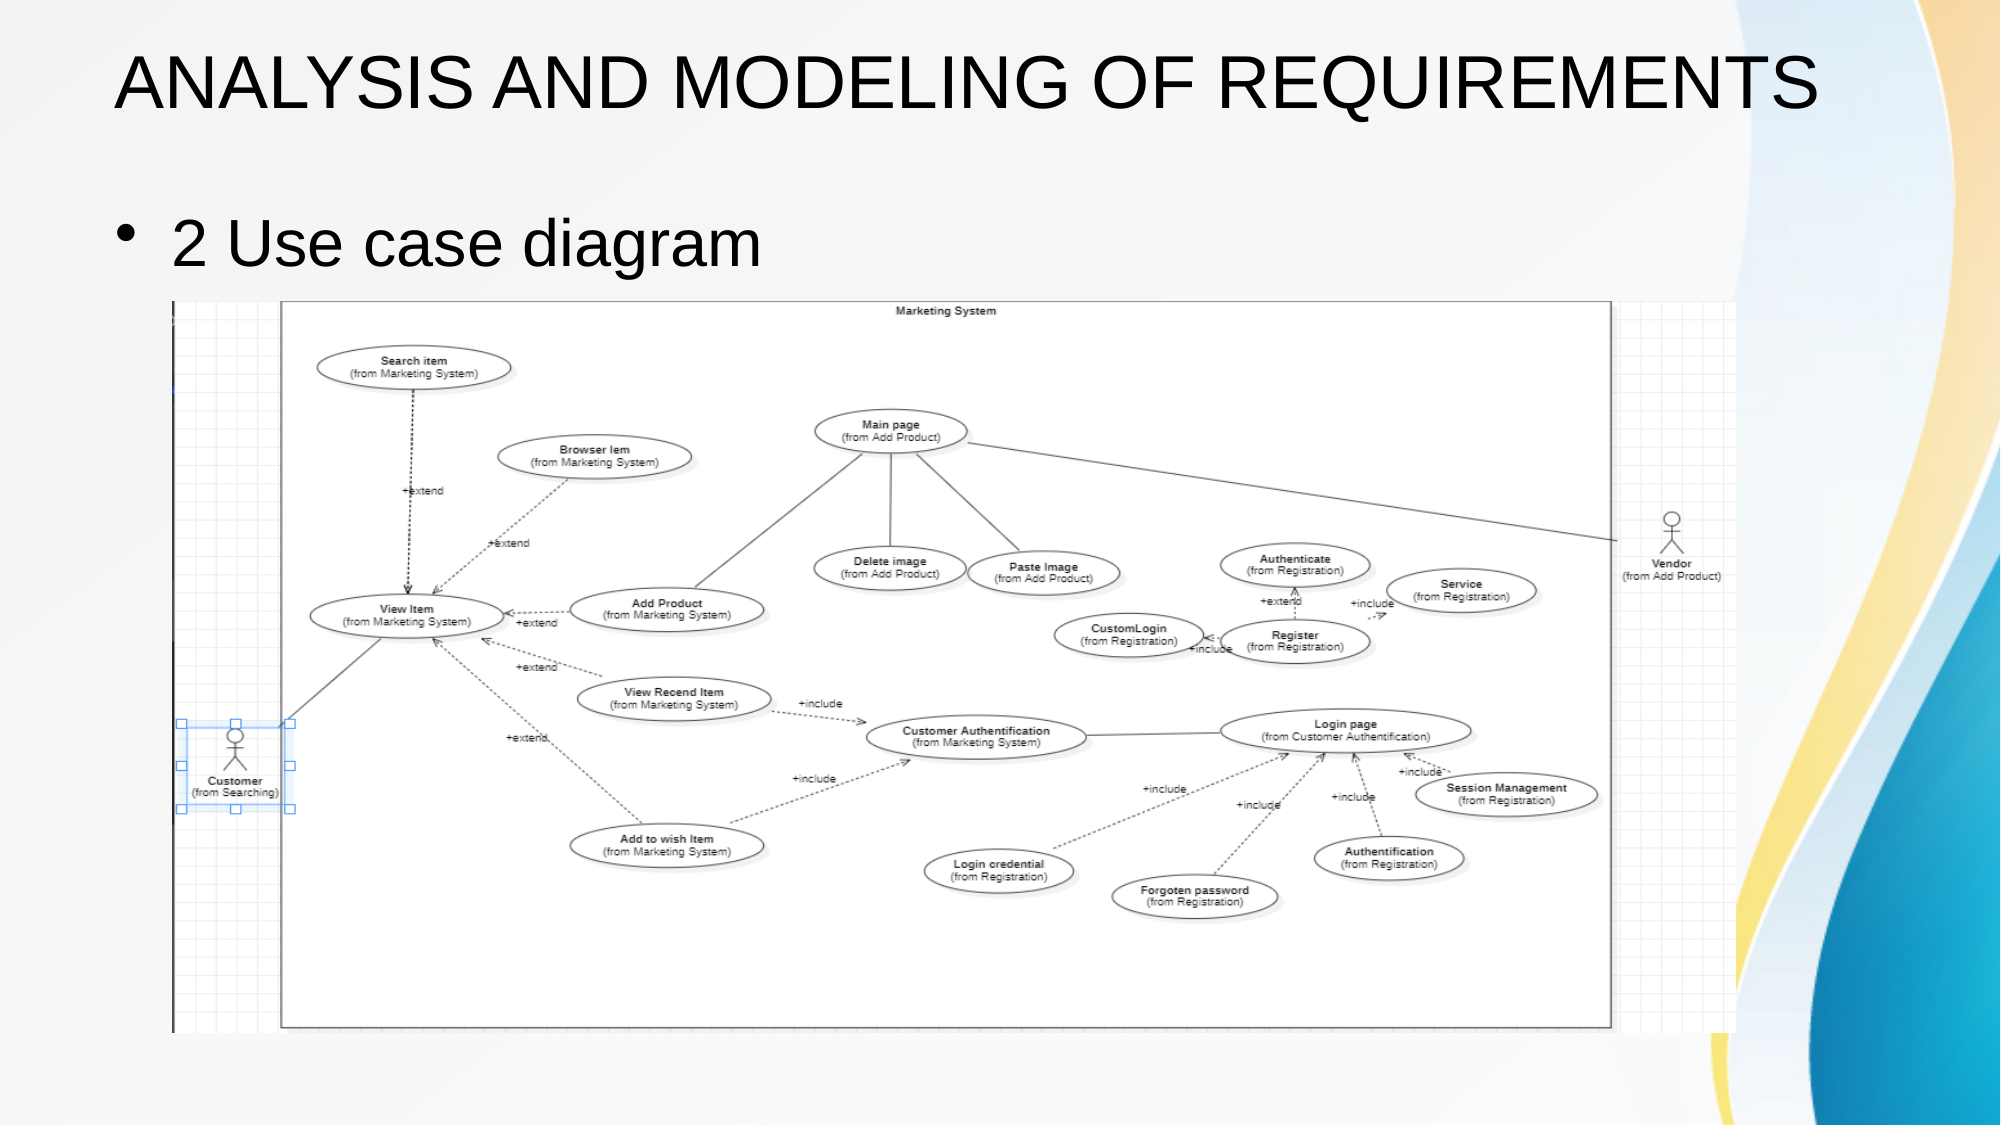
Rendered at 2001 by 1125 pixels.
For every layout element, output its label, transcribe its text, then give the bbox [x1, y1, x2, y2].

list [172, 301, 1736, 1033]
picture [0, 0, 2001, 1125]
title ANALYSIS AND MODELING OF REQUIREMENTS [99, 30, 1901, 127]
list 2 Use case diagram [99, 192, 984, 1006]
